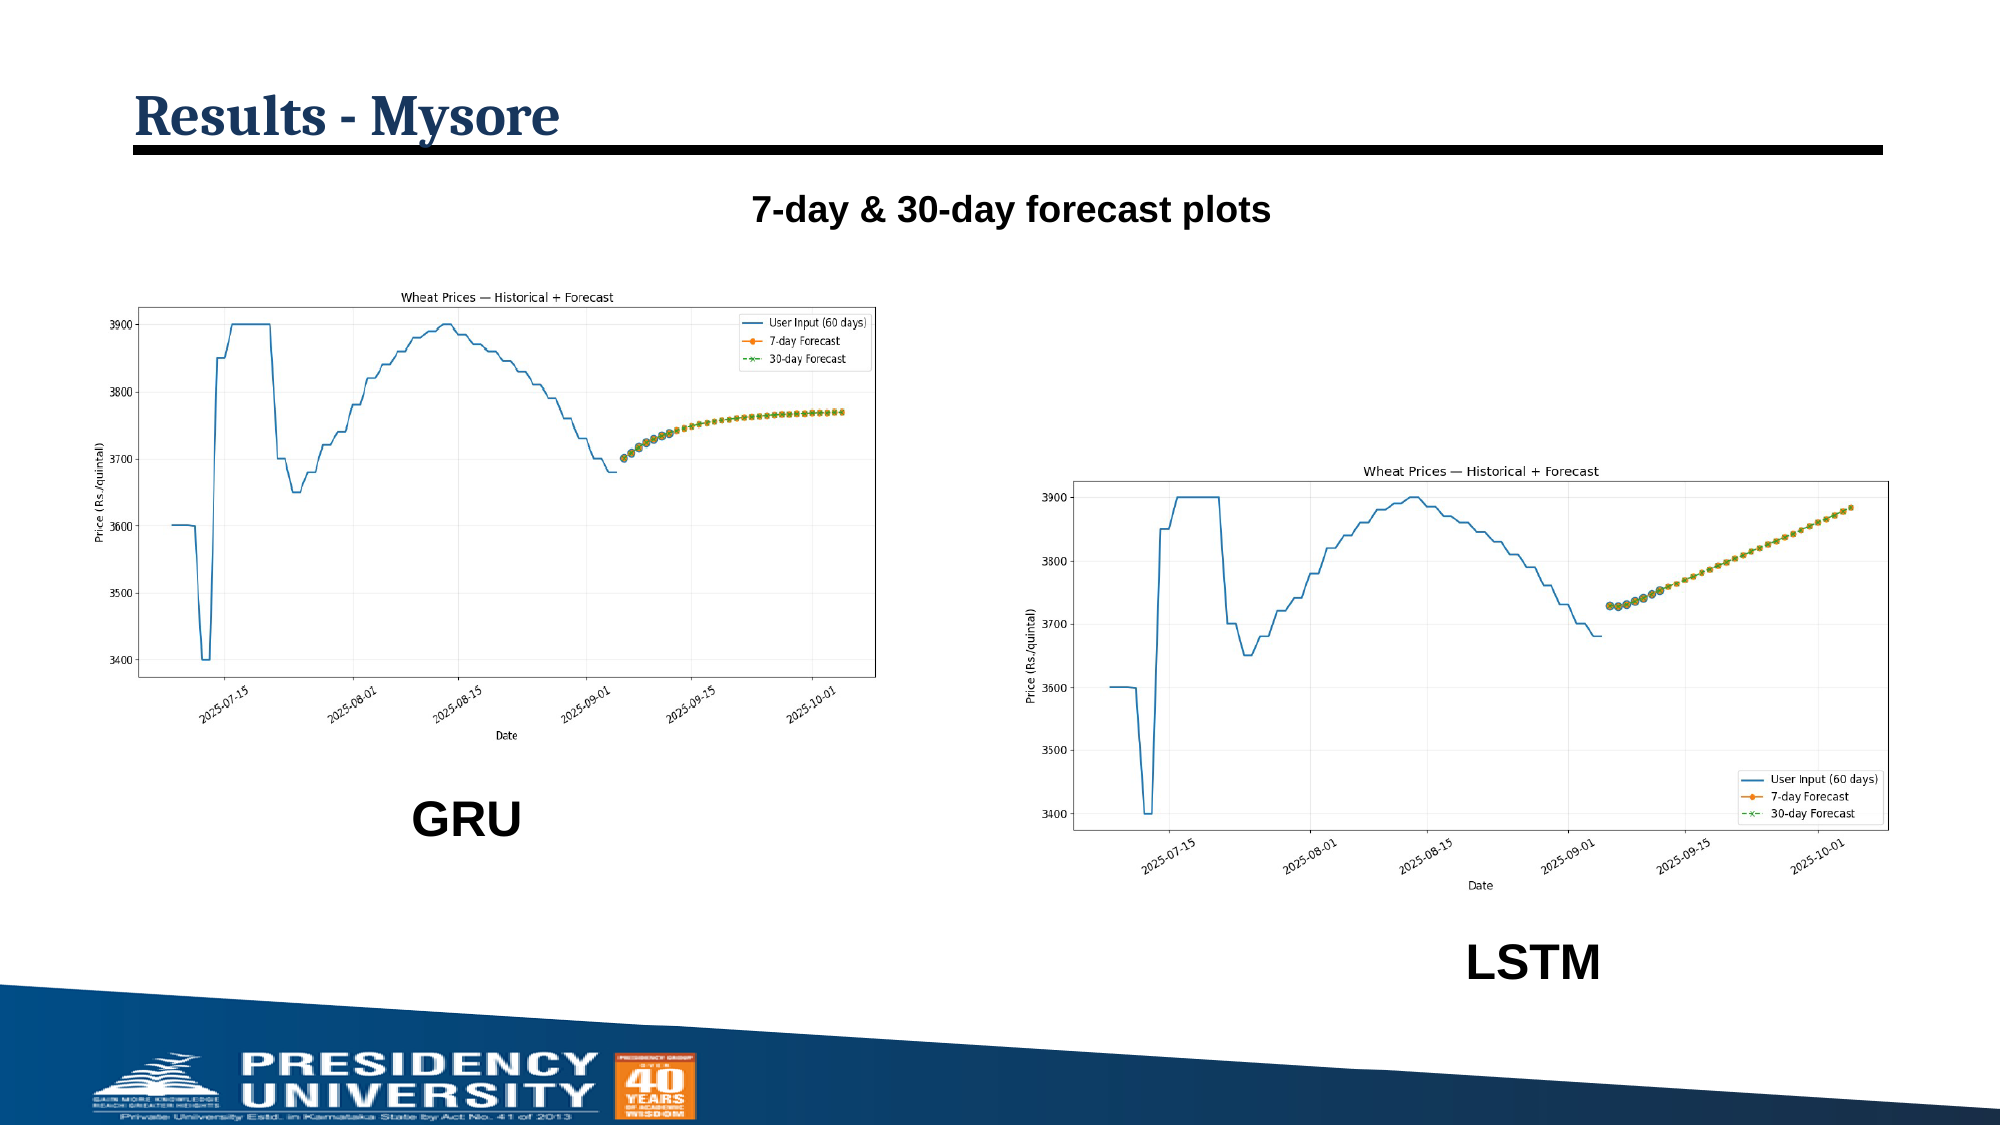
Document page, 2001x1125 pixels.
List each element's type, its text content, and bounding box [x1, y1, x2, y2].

text_box 7-day & 30-day forecast plots [736, 177, 1737, 238]
text_box LSTM [1450, 922, 2000, 997]
picture [0, 982, 2000, 1125]
text_box Results - Mysore [95, 0, 1095, 155]
picture [55, 270, 897, 747]
text_box GRU [396, 779, 994, 855]
picture [999, 424, 1902, 902]
